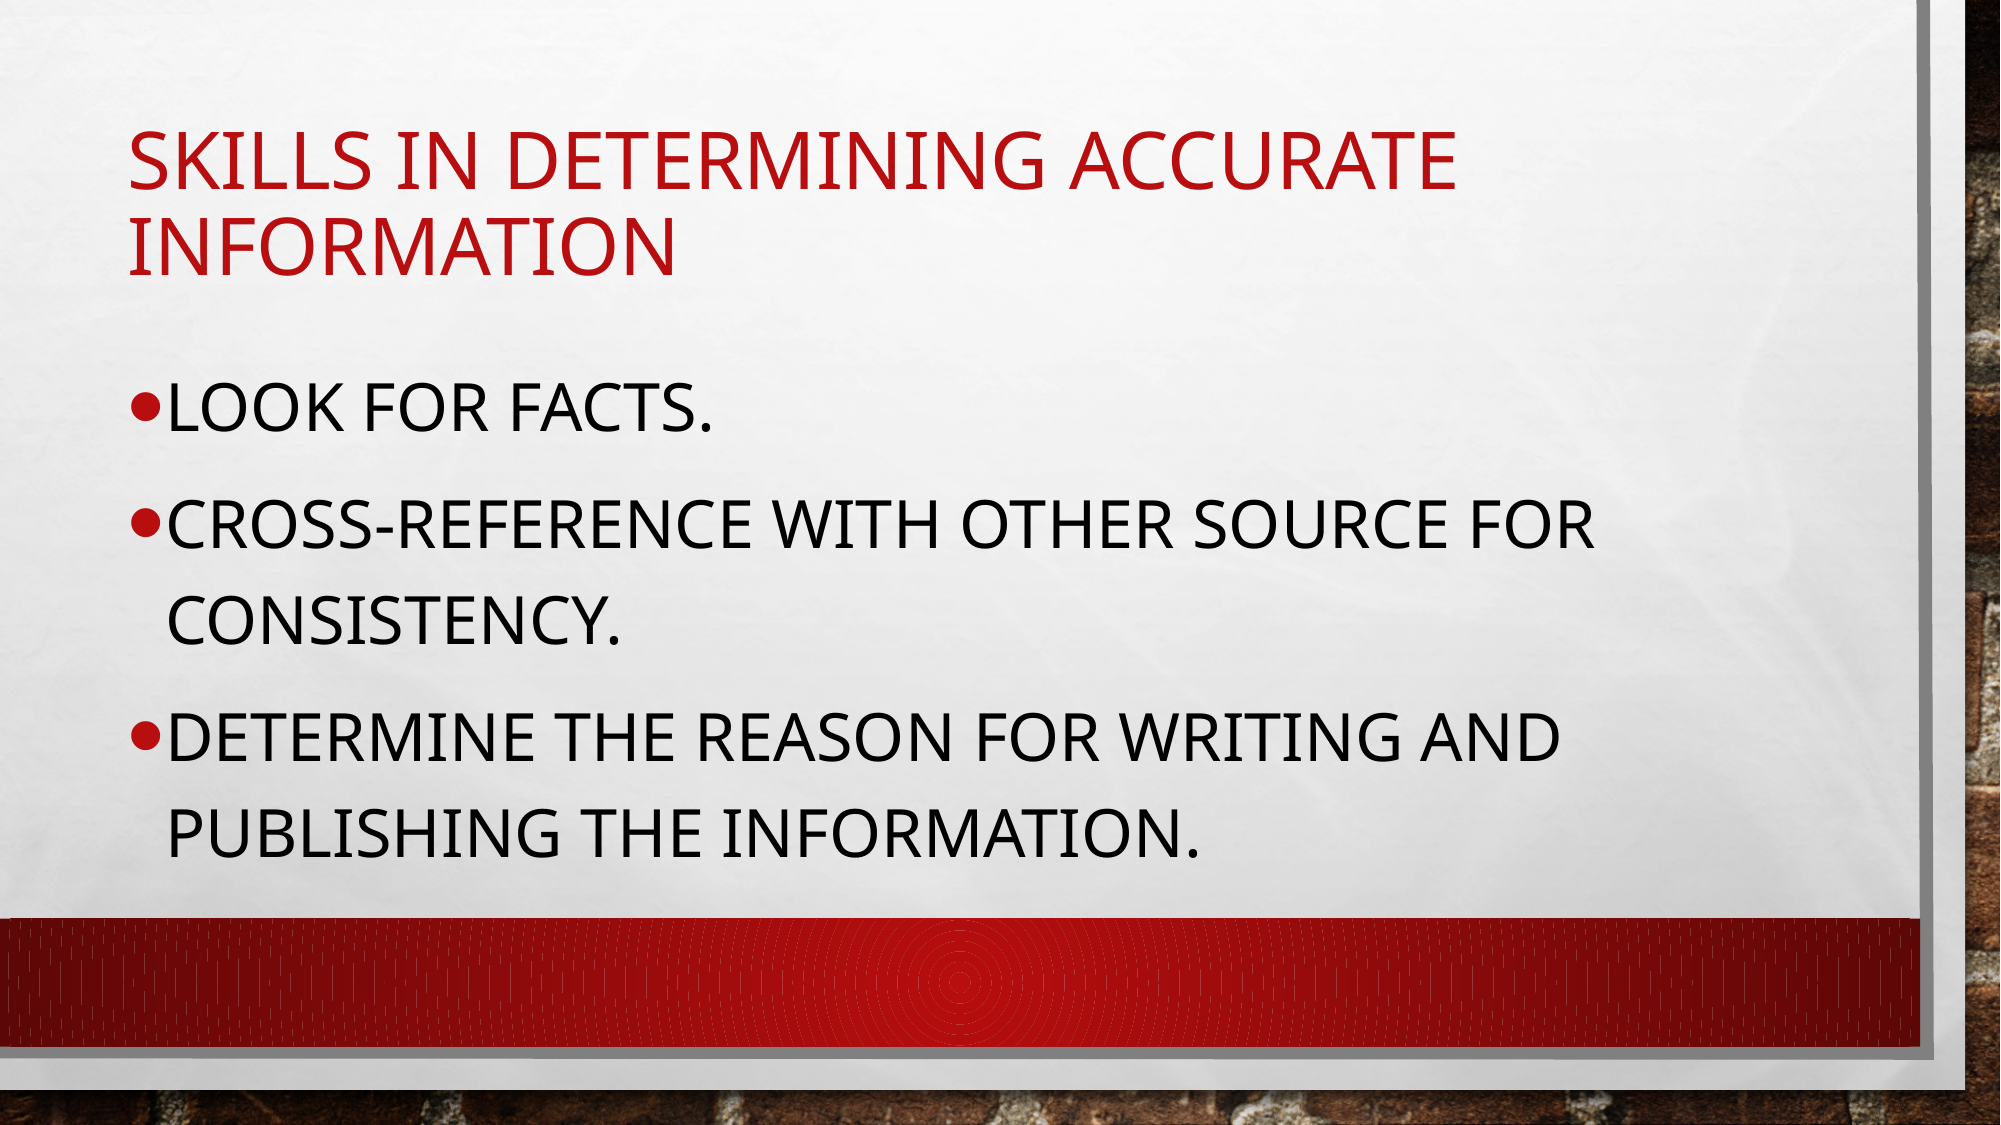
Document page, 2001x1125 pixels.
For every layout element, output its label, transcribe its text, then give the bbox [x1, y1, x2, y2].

title Skills in determining accurate information [112, 112, 1818, 302]
picture [0, 0, 2000, 1125]
list Look for facts. cross-reference with other source for consistency. Determine the reason for writing and publishing the information. [112, 338, 1818, 882]
